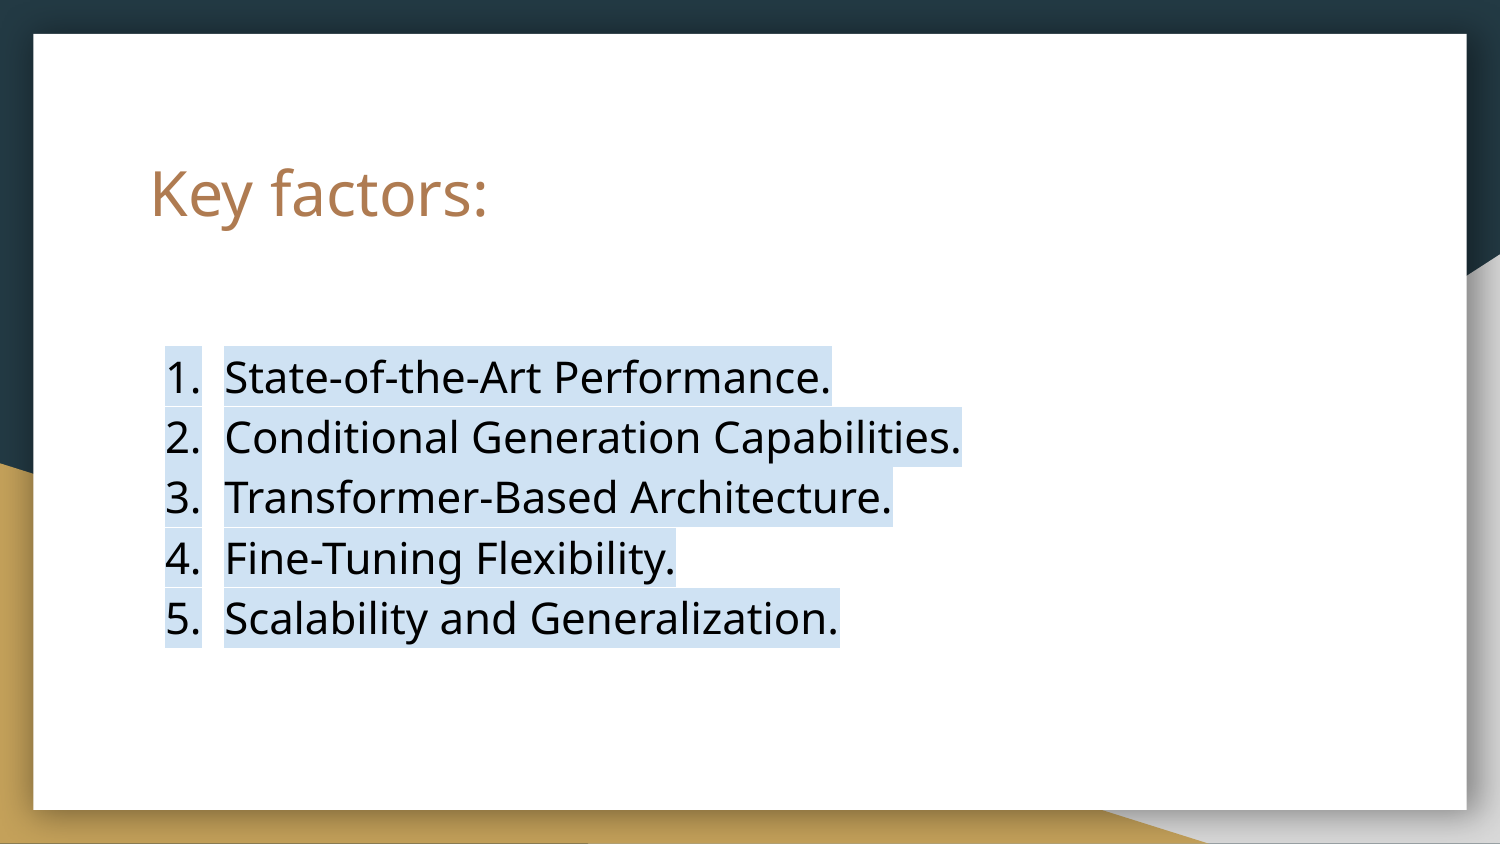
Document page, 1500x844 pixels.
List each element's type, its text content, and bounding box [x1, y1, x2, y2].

title Key factors: [134, 138, 1366, 296]
list State-of-the-Art Performance. Conditional Generation Capabilities. Transformer-Based Architecture. Fine-Tuning Flexibility. Scalability and Generalization. [134, 326, 1366, 729]
